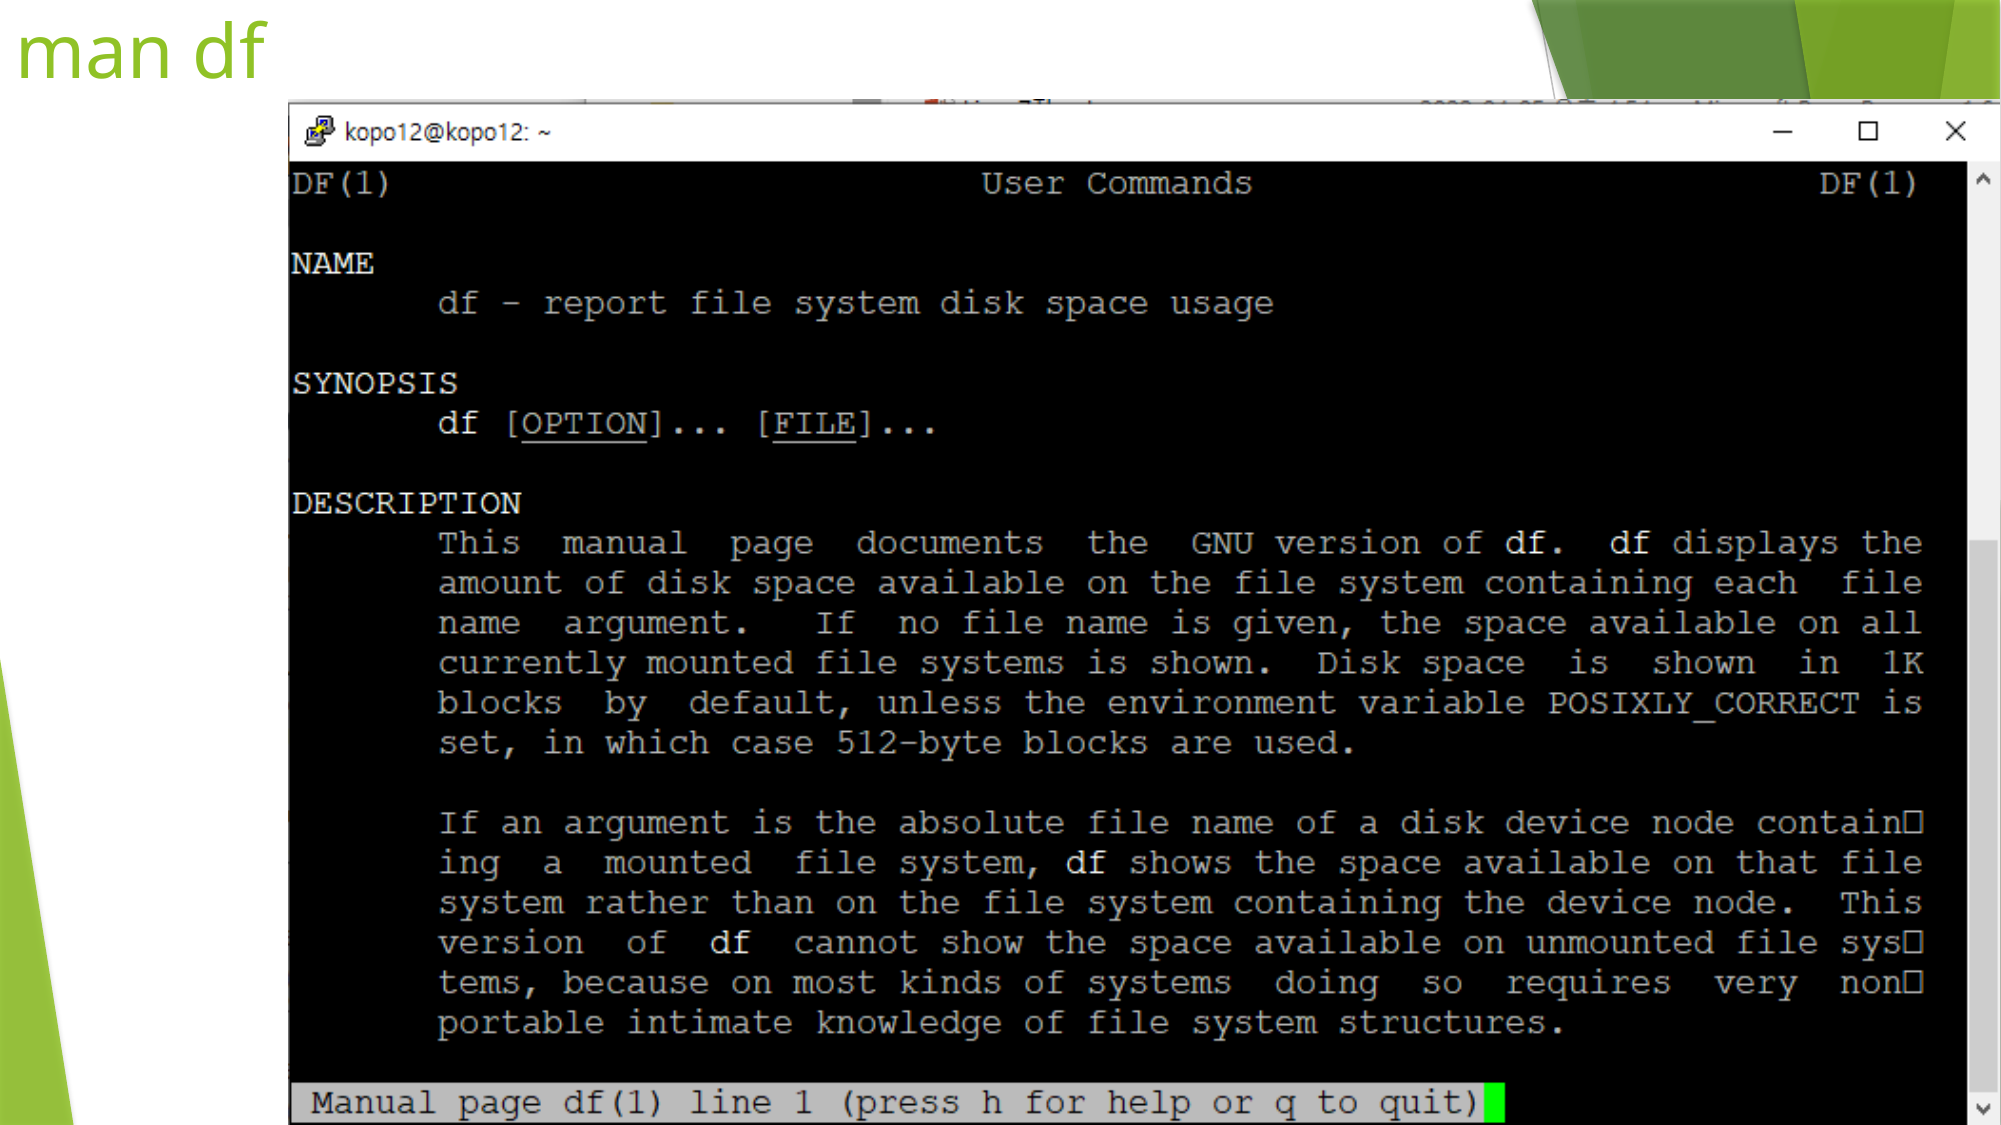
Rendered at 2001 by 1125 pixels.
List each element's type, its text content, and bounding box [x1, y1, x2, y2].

title man df [0, 0, 1411, 213]
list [287, 99, 2000, 1125]
